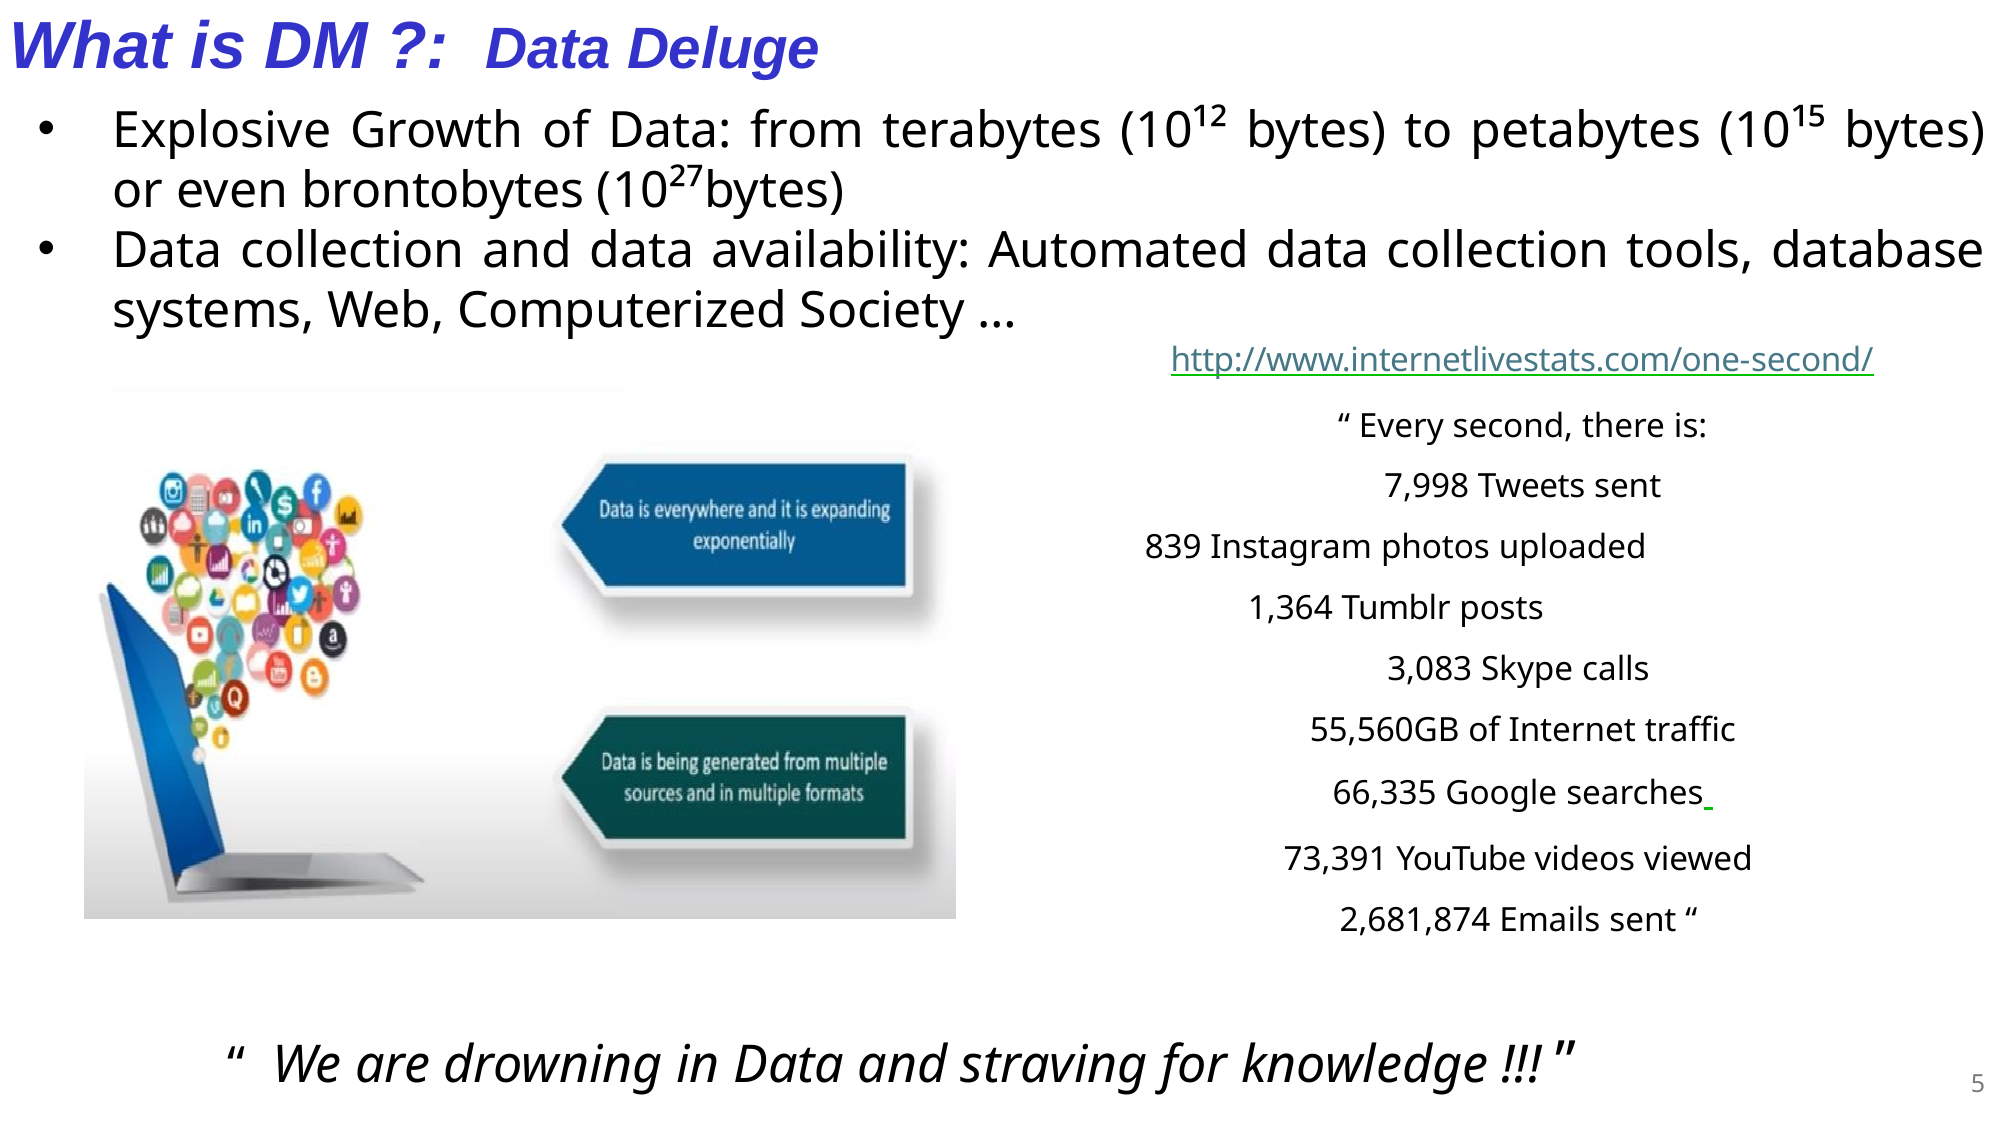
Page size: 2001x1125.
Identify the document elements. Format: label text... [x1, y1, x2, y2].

text_box http://www.internetlivestats.com/one-second/ “ Every second, there is: 7,998 Tweets sent 839 Instagram photos uploaded 1,364 Tumblr posts 3,083 Skype calls 55,560GB of Internet traffic 66,335 Google searches 73,391 YouTube videos viewed 2,681,874 Emails sent “ [832, 306, 2000, 939]
slide_number 5 [1550, 1054, 2000, 1115]
picture [83, 384, 956, 920]
text_box Explosive Growth of Data: from terabytes (10¹² bytes) to petabytes (10¹⁵ bytes) or even brontobytes (10²⁷bytes) Data collection and data availability: Automated data collection tools, database systems, Web, Computerized Society … [22, 90, 2000, 485]
text_box What is DM ?: Data Deluge [0, 0, 941, 82]
text_box “ We are drowning in Data and straving for knowledge !!! ” [225, 1022, 1961, 1095]
